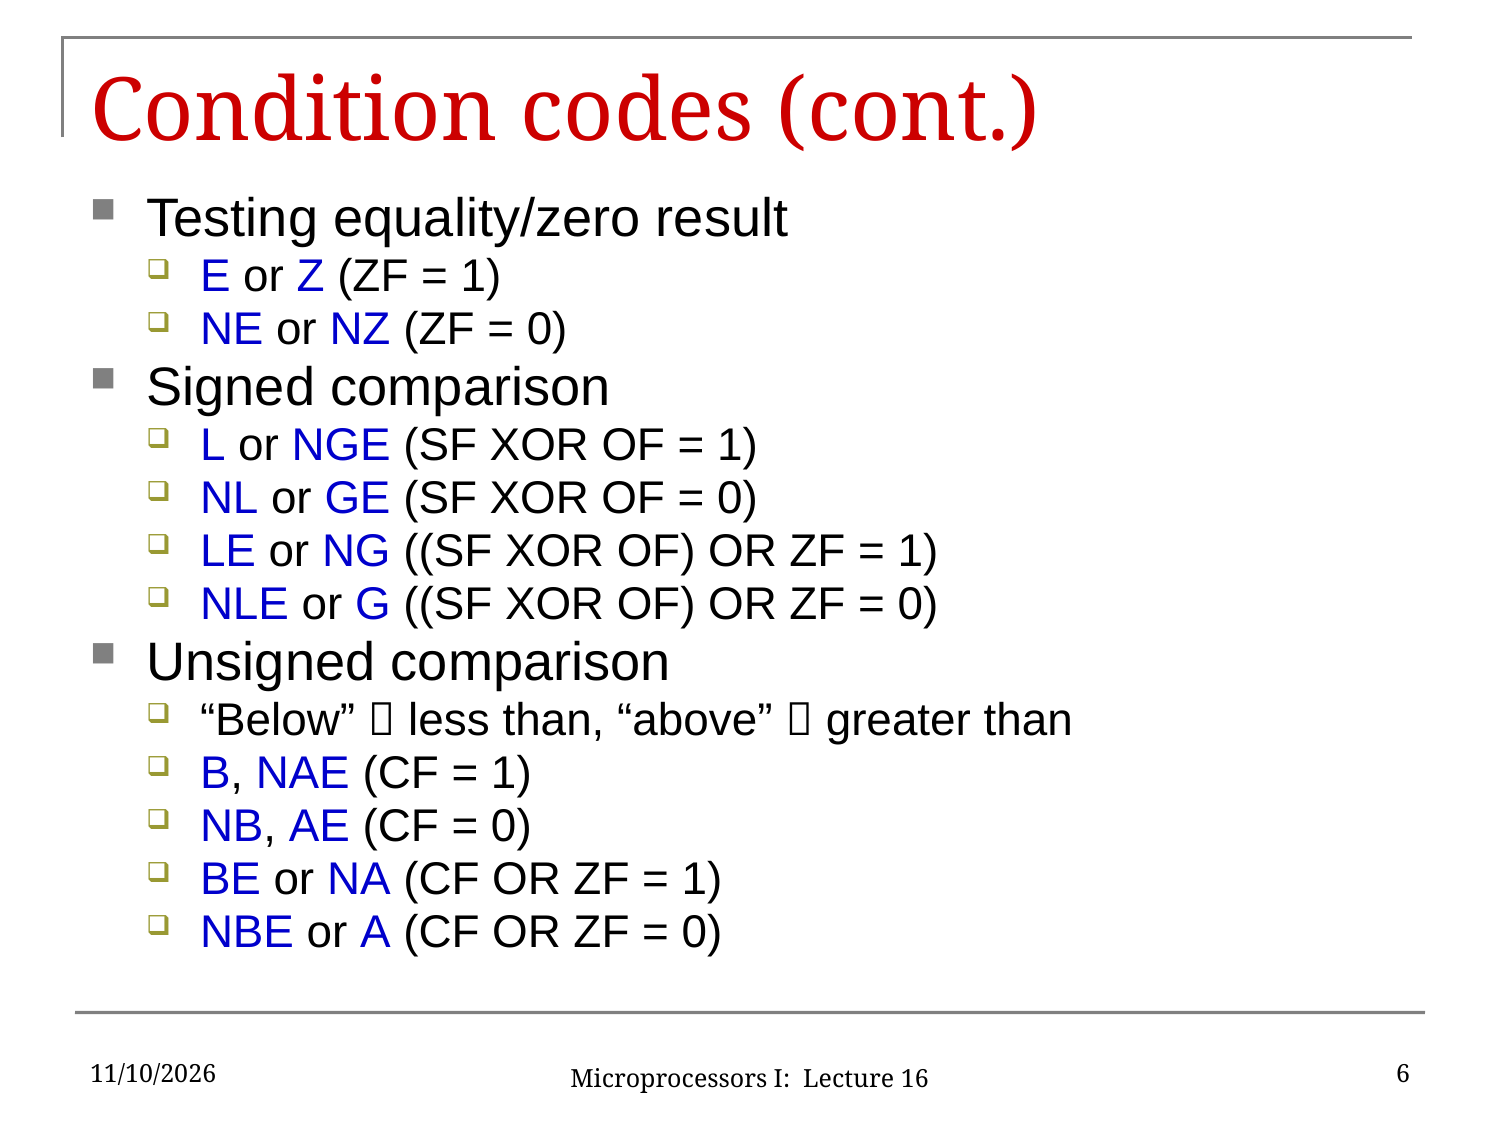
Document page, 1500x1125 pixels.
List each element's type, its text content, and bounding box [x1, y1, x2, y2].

list Testing equality/zero result E or Z (ZF = 1) NE or NZ (ZF = 0) Signed comparison L or NGE (SF XOR OF = 1) NL or GE (SF XOR OF = 0) LE or NG ((SF XOR OF) OR ZF = 1) NLE or G ((SF XOR OF) OR ZF = 0) Unsigned comparison “Below”  less than, “above”  greater than B, NAE (CF = 1) NB, AE (CF = 0) BE or NA (CF OR ZF = 1) NBE or A (CF OR ZF = 0) [75, 187, 1425, 1006]
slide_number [74, 1023, 426, 1100]
footer Microprocessors I: Lecture 16 [512, 1024, 988, 1101]
slide_number 6 [1074, 1023, 1426, 1100]
title Condition codes (cont.) [75, 45, 1425, 163]
